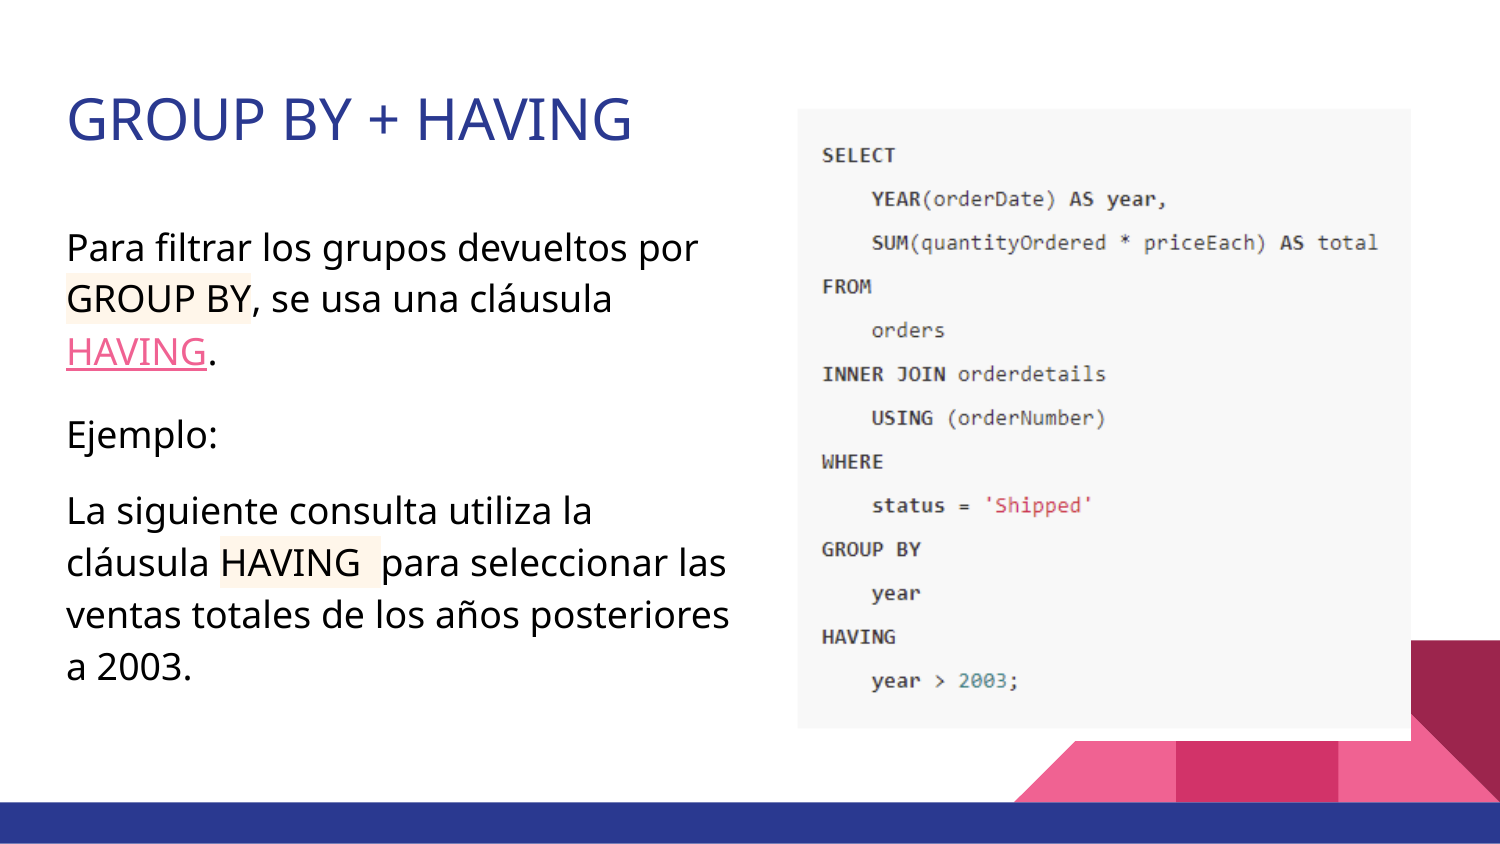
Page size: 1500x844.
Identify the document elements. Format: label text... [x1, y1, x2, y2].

title GROUP BY + HAVING [51, 67, 1449, 167]
picture [783, 102, 1411, 741]
list Para filtrar los grupos devueltos por GROUP BY, se usa una cláusula HAVING. Ejemplo: La siguiente consulta utiliza la cláusula HAVING para seleccionar las ventas totales de los años posteriores a 2003. [51, 201, 750, 750]
